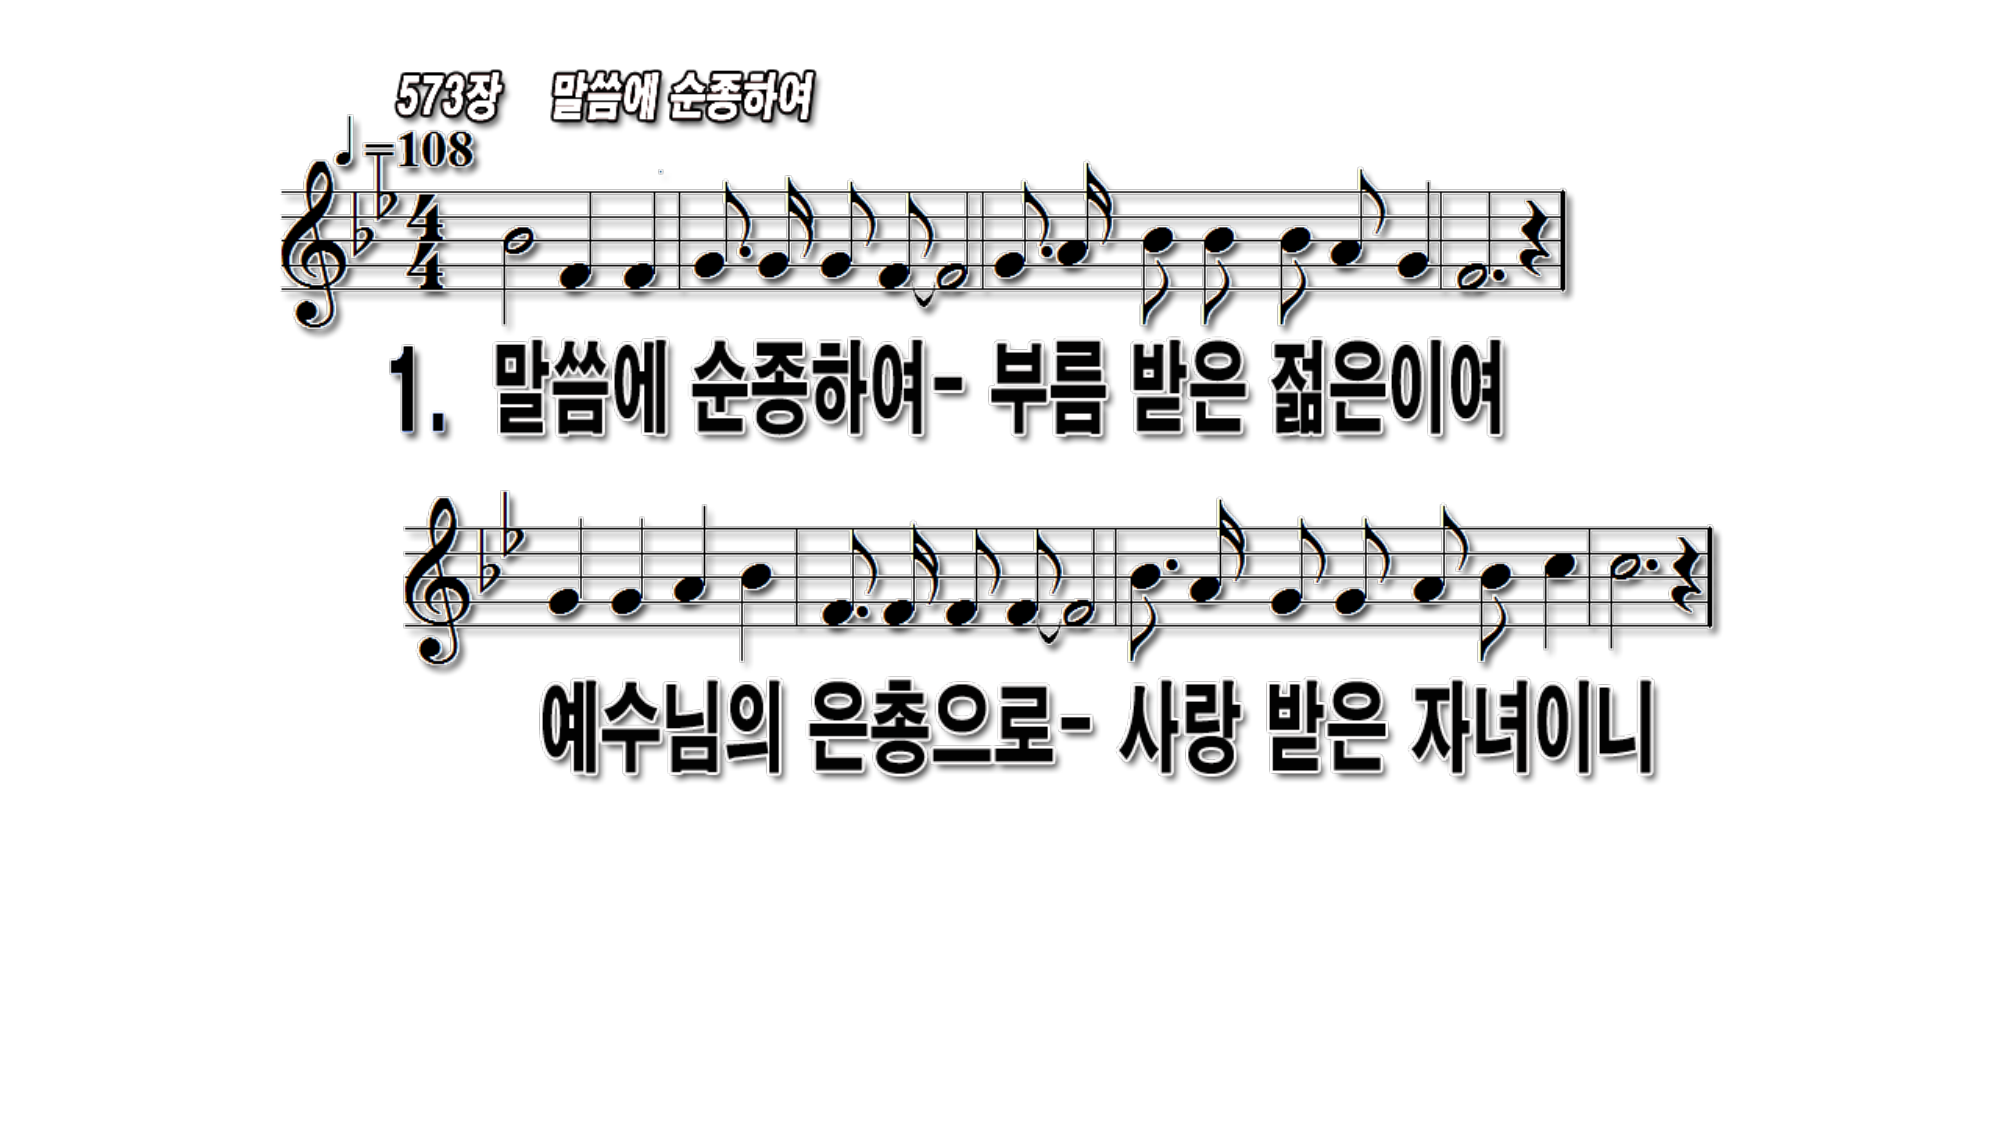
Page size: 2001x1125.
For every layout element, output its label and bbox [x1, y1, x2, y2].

picture [249, 0, 1750, 835]
